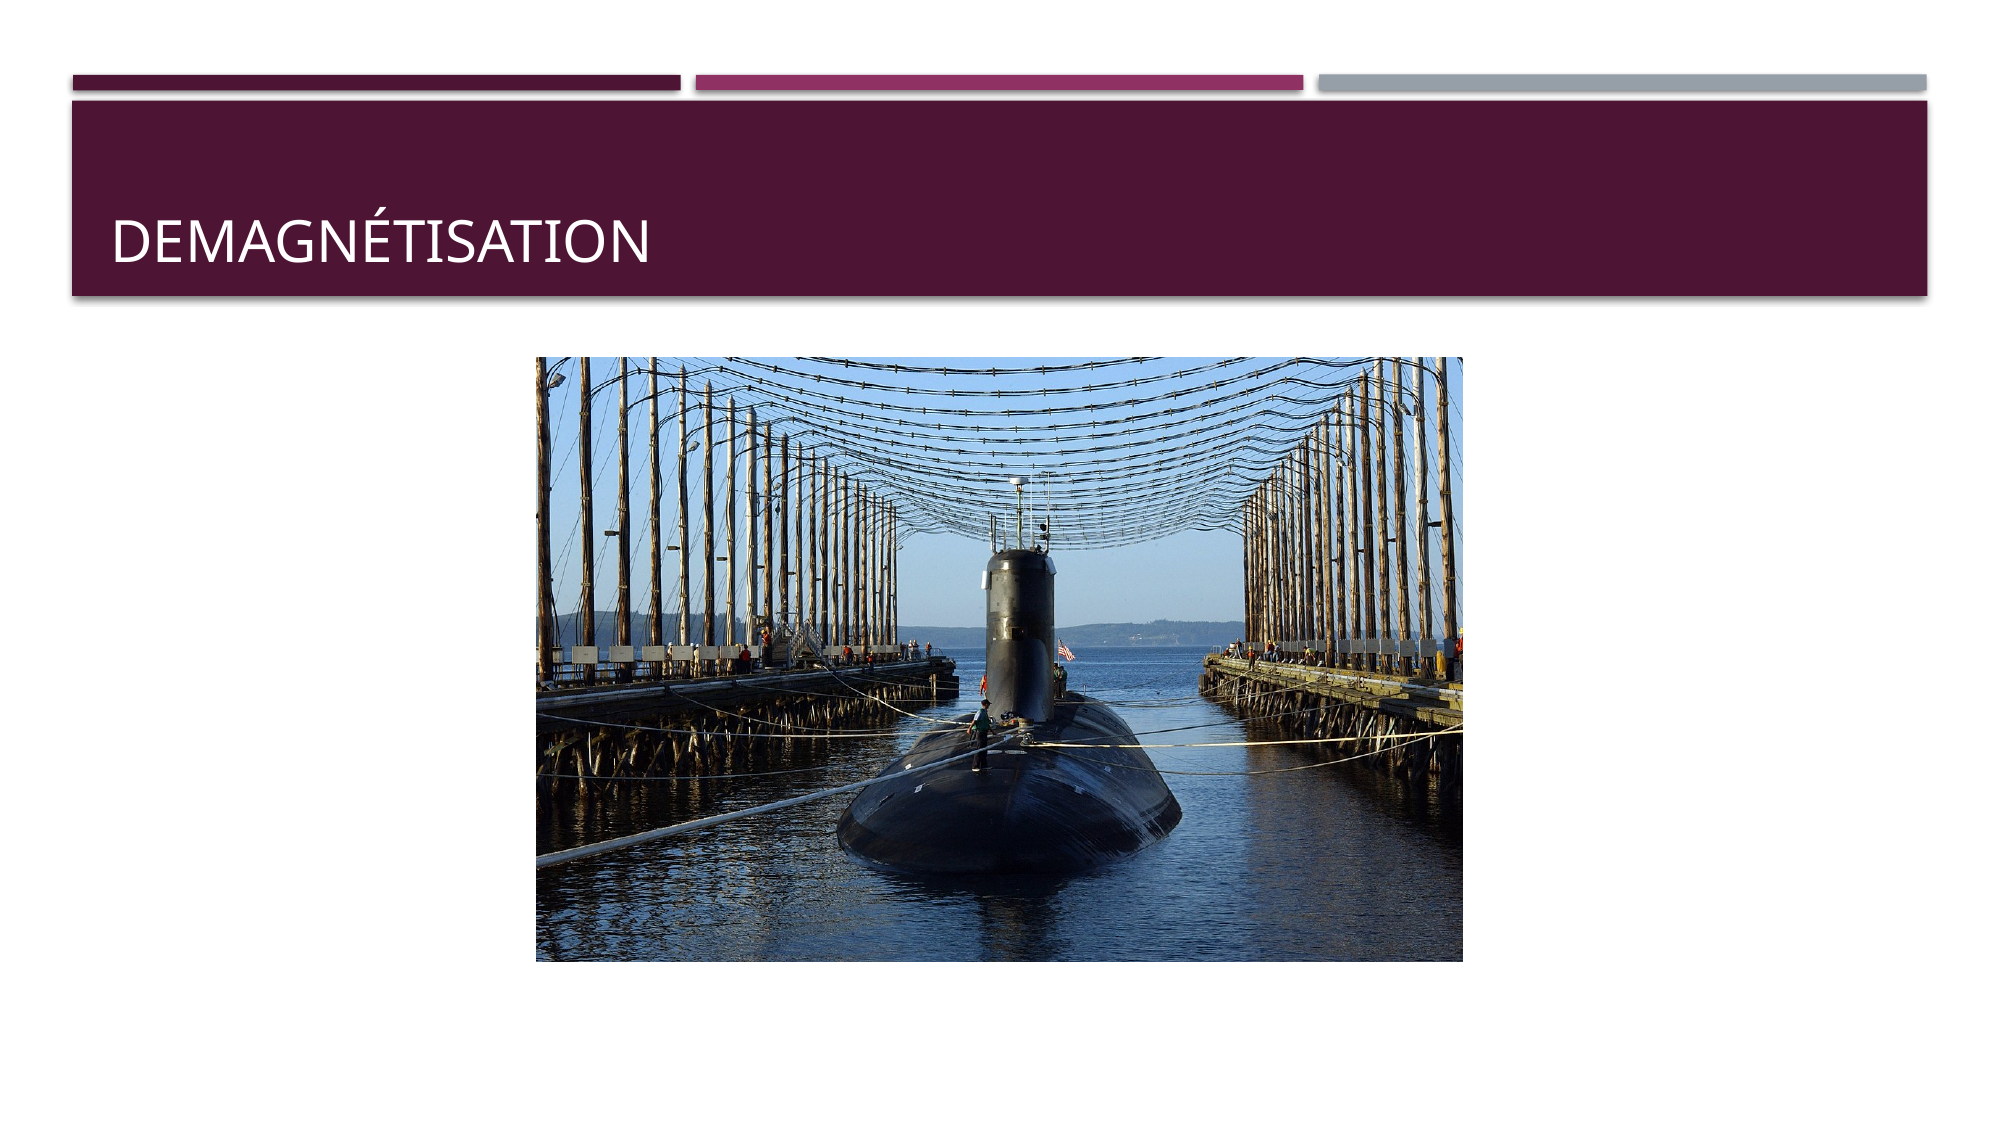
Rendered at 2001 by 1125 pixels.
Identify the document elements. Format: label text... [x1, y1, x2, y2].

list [536, 357, 1464, 962]
title Demagnétisation [95, 115, 1905, 282]
